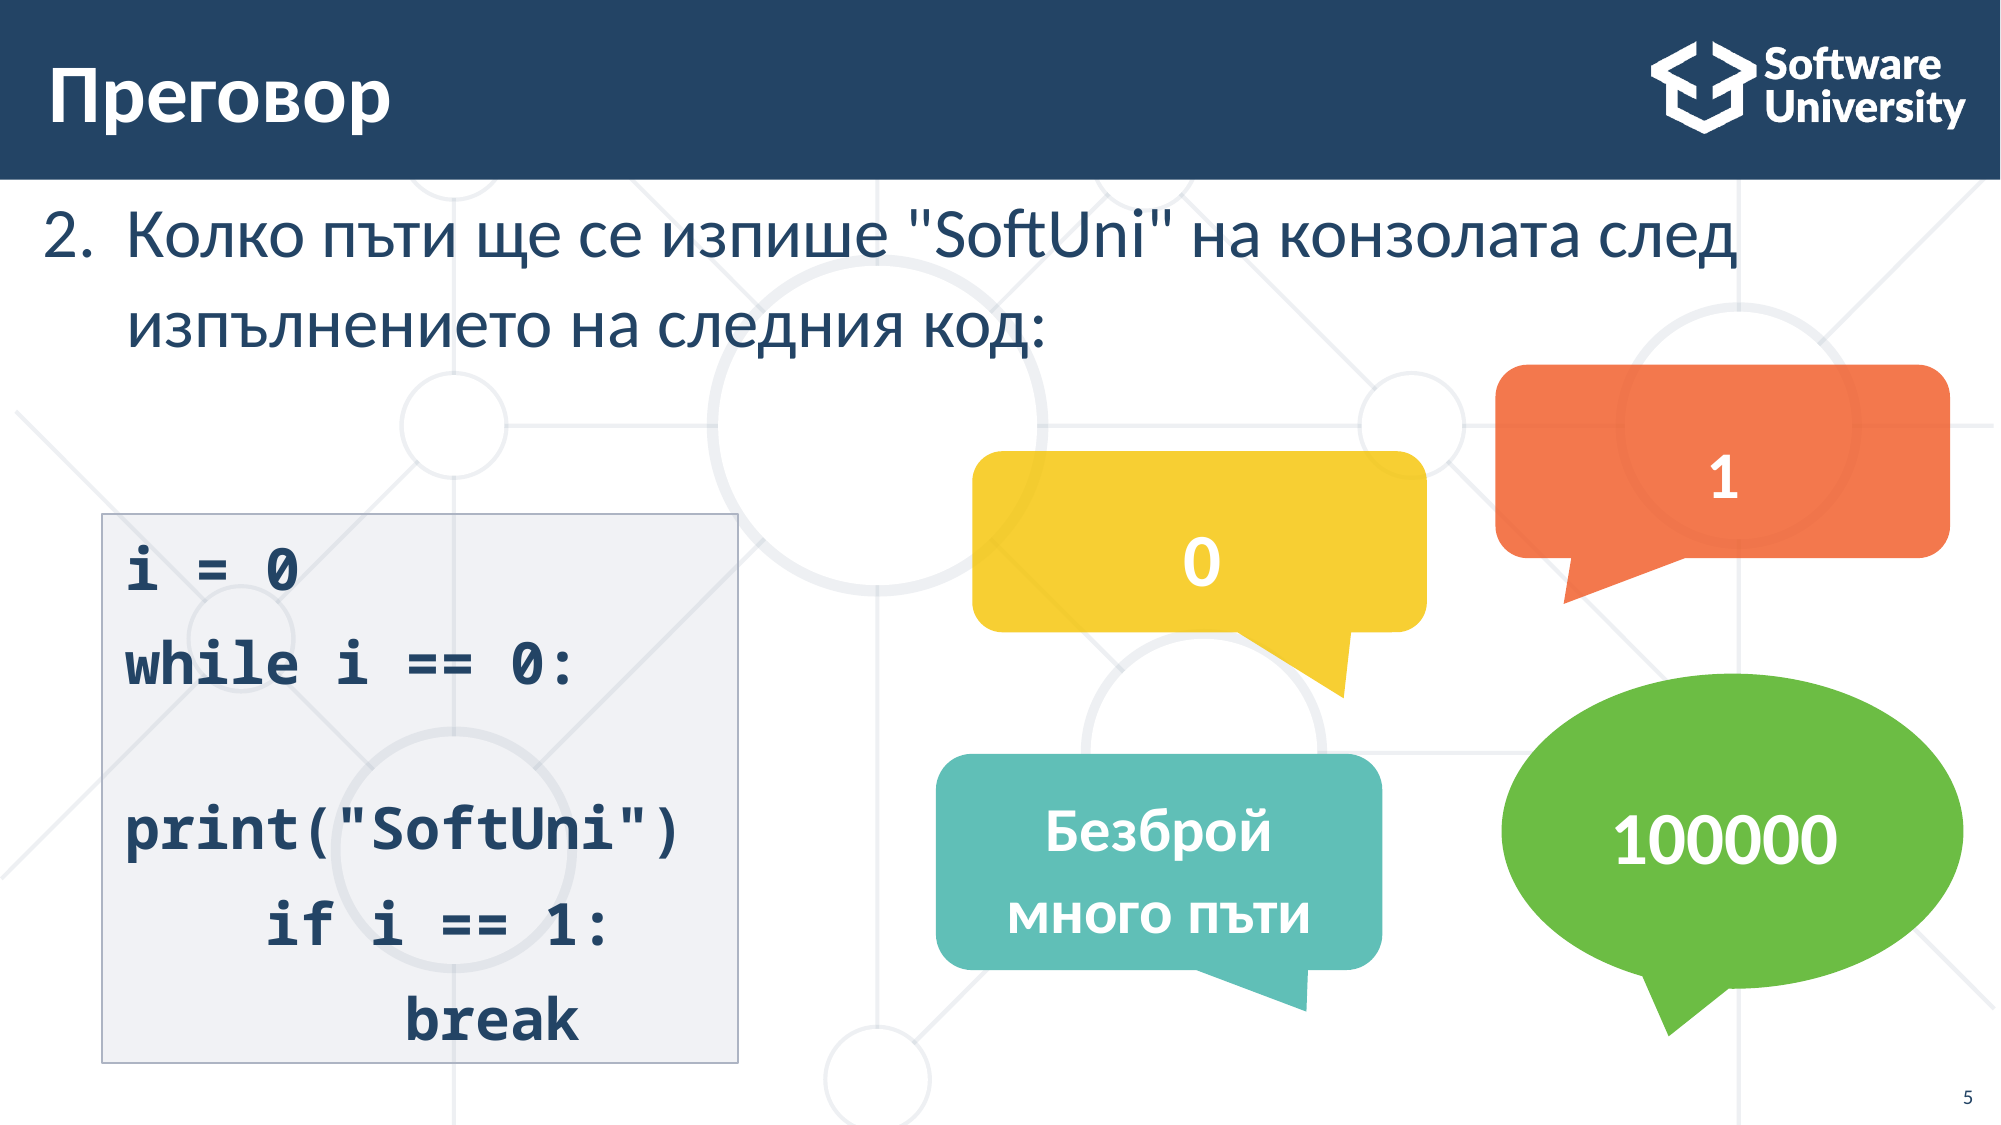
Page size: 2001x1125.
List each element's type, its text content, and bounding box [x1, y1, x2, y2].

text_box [1492, 364, 1954, 559]
picture [1651, 41, 1966, 134]
text_box Преговор [31, 16, 1625, 162]
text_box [1402, 673, 1971, 989]
text_box Колко пъти ще се изпише "SoftUni" на конзолата след изпълнението на следния код: [24, 177, 1962, 1028]
text_box <number> [1927, 1067, 1989, 1116]
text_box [972, 450, 1428, 633]
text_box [935, 753, 1383, 1047]
text_box i = 0 while i == 0: print("SoftUni") if i == 1: break [101, 513, 739, 1063]
